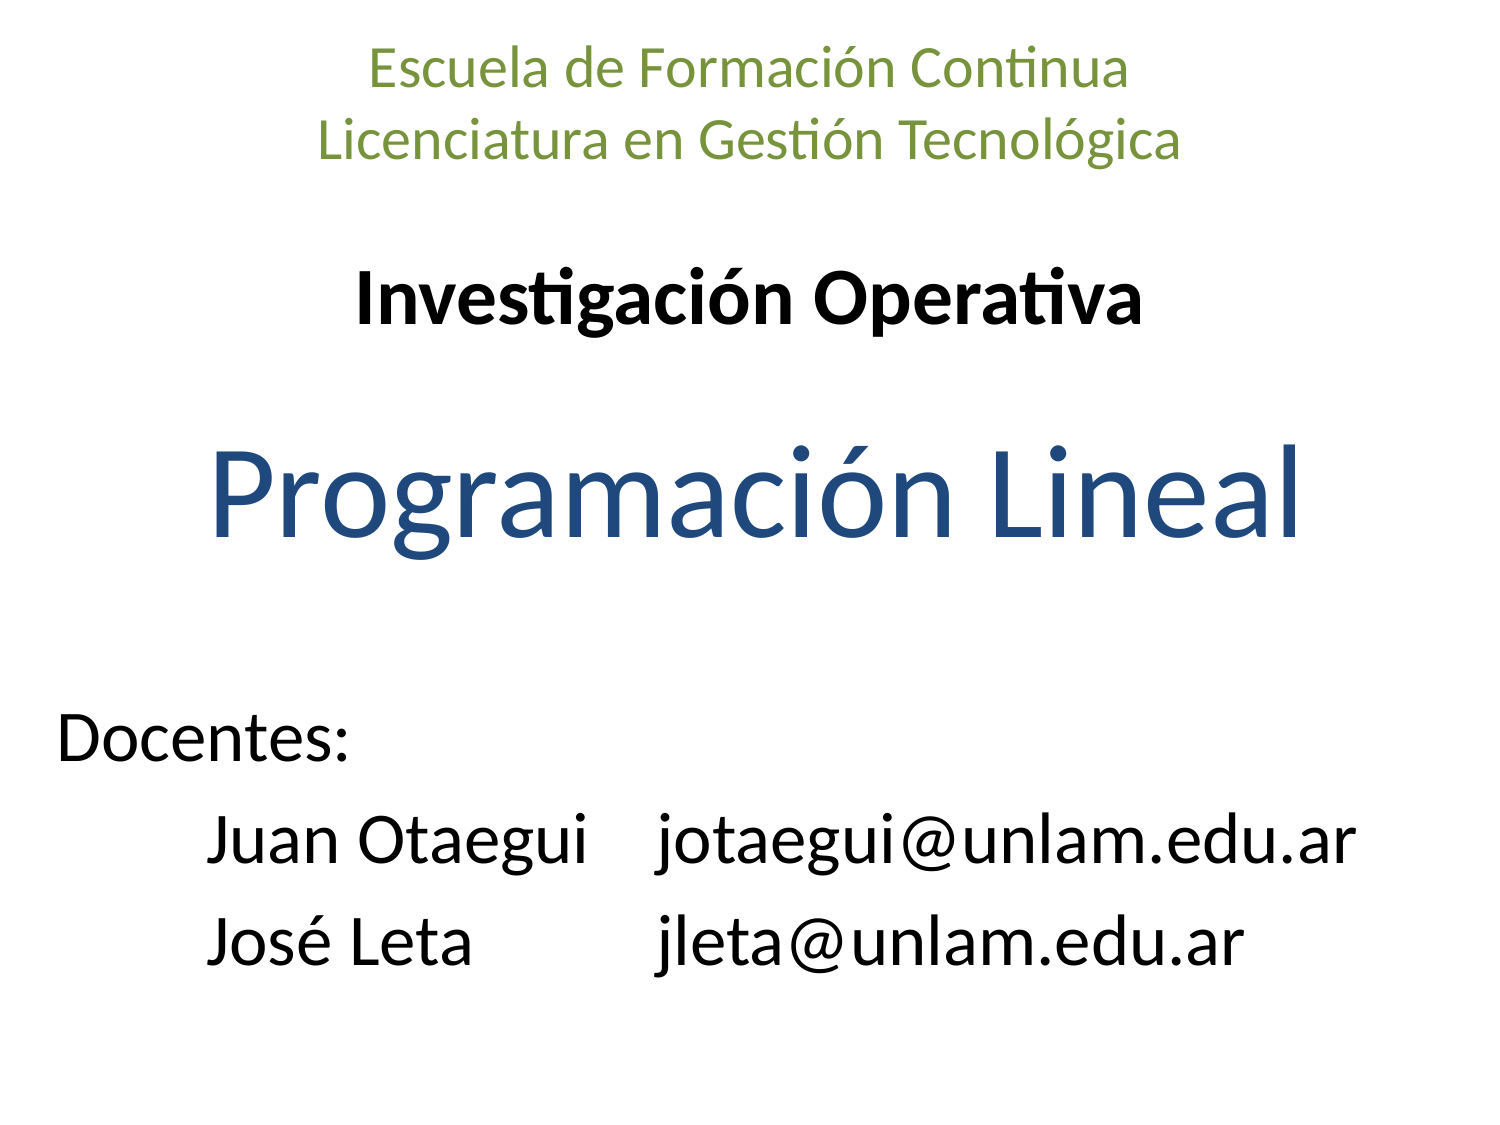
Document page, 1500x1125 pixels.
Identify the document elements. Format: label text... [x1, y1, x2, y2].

text_box Programación Lineal [53, 397, 1459, 572]
text_box Docentes: Juan Otaegui jotaegui@unlam.edu.ar José Leta jleta@unlam.edu.ar [41, 680, 1459, 1035]
text_box Escuela de Formación Continua Licenciatura en Gestión Tecnológica Investigación Operativa [41, 19, 1459, 350]
